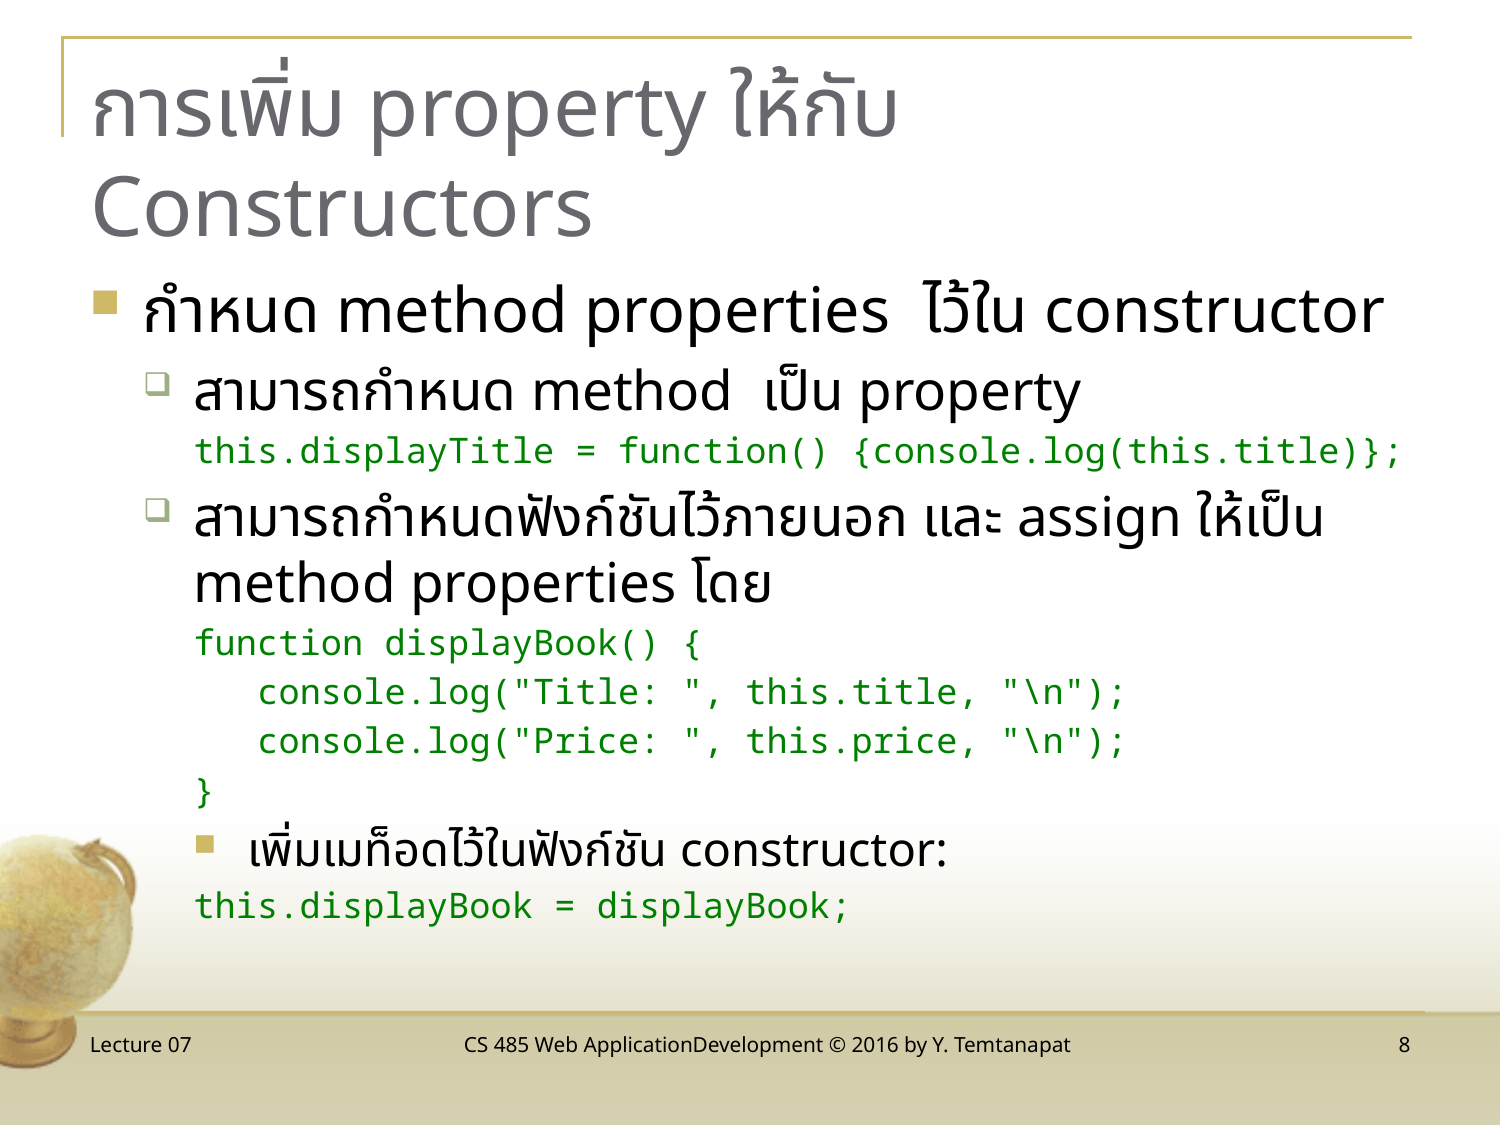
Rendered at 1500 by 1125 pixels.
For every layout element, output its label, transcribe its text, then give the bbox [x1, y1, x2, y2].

list กำหนด method properties ไว้ใน constructor สามารถกำหนด method เป็น property this.displayTitle = function() {console.log(this.title)}; สามารถกำหนดฟังก์ชันไว้ภายนอก และ assign ให้เป็น method properties โดย function displayBook() { console.log("Title: ", this.title, "\n"); console.log("Price: ", this.price, "\n"); } เพิ่มเมท็อดไว้ในฟังก์ชัน constructor: this.displayBook = displayBook; [74, 262, 1426, 1006]
slide_number 8 [1218, 1024, 1425, 1100]
footer CS 485 Web ApplicationDevelopment © 2016 by Y. Temtanapat [316, 1024, 1218, 1100]
title การเพิ่ม property ให้กับ Constructors [74, 45, 1426, 233]
slide_number Lecture 07 [75, 1024, 316, 1100]
